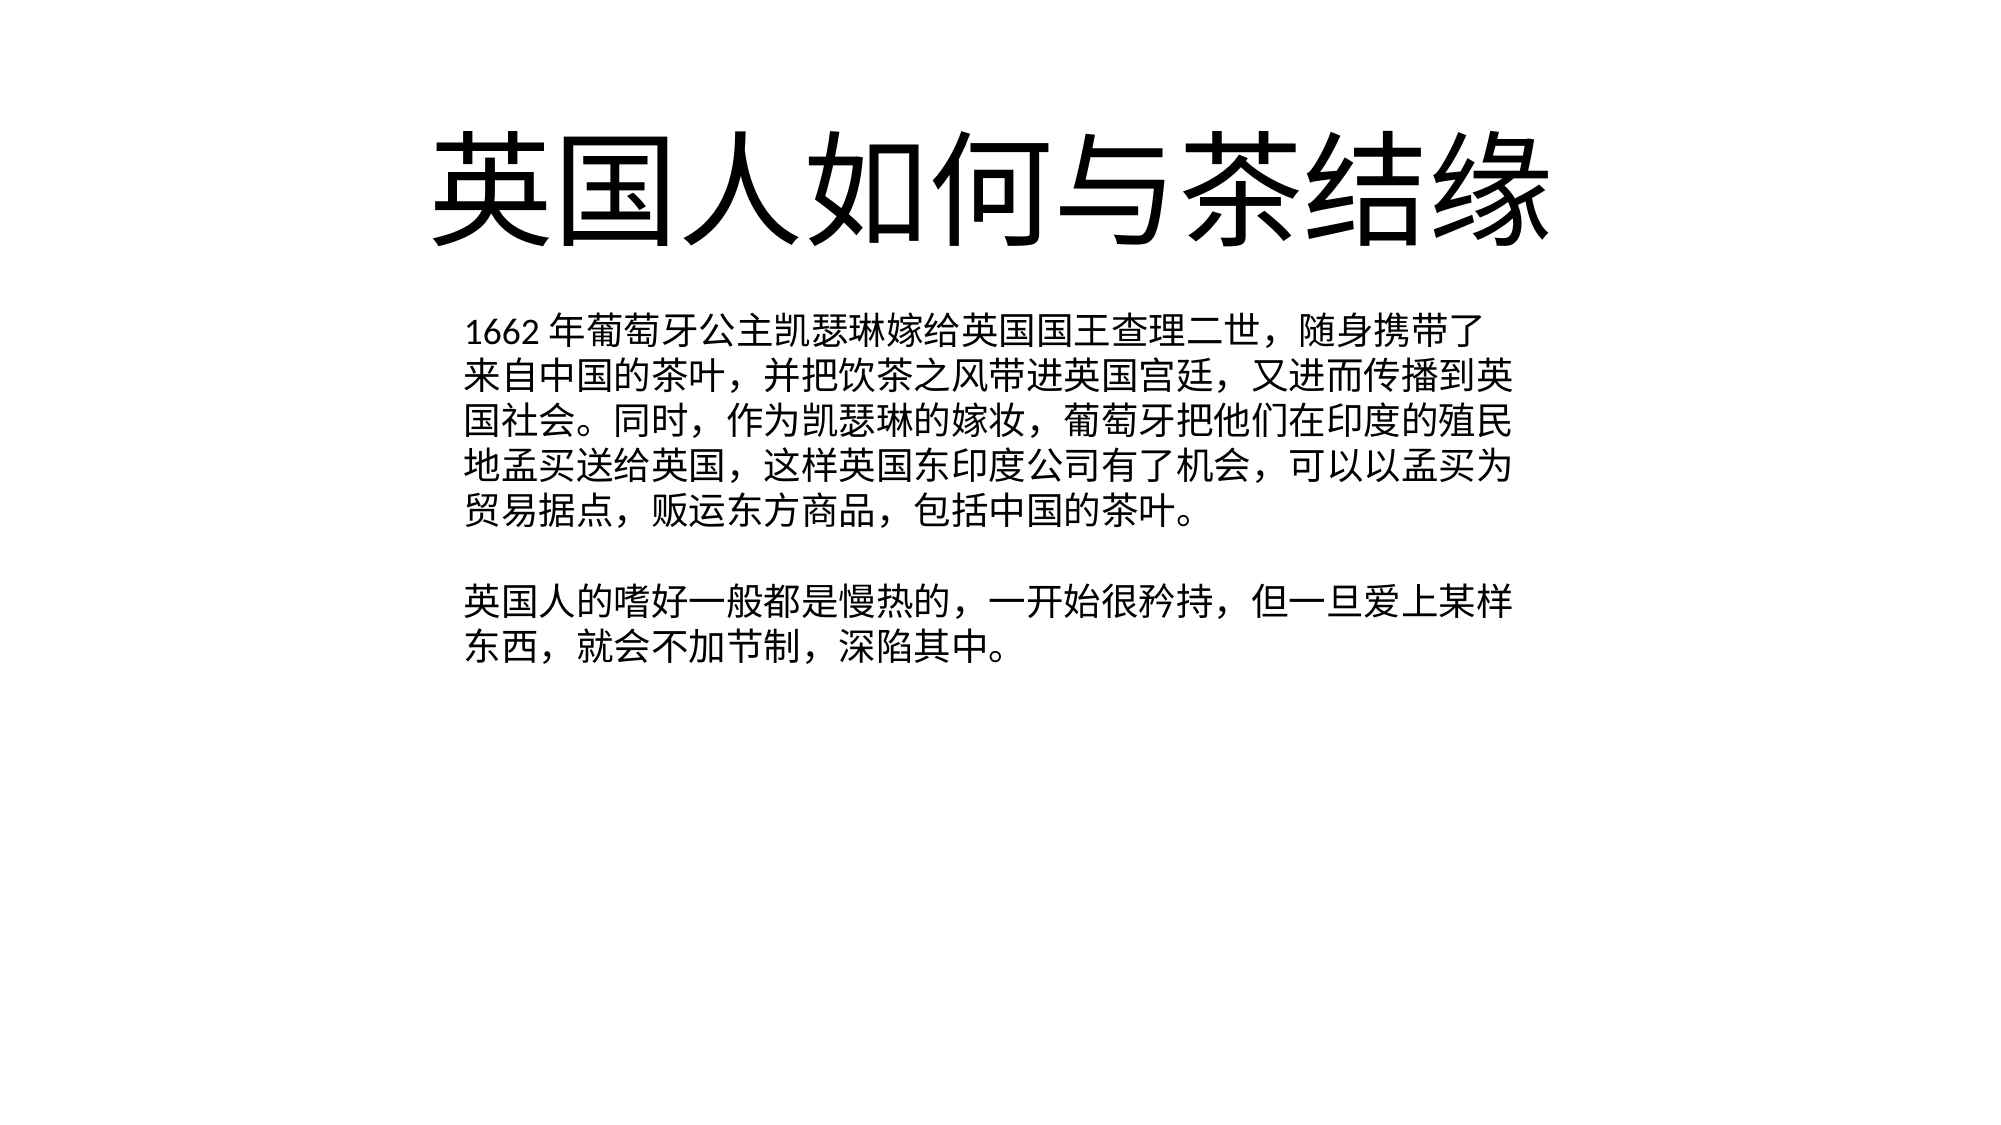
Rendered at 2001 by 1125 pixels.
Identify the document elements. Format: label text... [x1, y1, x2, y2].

text_box 1662年葡萄牙公主凯瑟琳嫁给英国国王查理二世，随身携带了来自中国的茶叶，并把饮茶之风带进英国宫廷，又进而传播到英国社会。同时，作为凯瑟琳的嫁妆，葡萄牙把他们在印度的殖民地孟买送给英国，这样英国东印度公司有了机会，可以以孟买为贸易据点，贩运东方商品，包括中国的茶叶。 [449, 299, 1533, 540]
title 英国人如何与茶结缘 [241, 114, 1742, 272]
text_box 英国人的嗜好一般都是慢热的，一开始很矜持，但一旦爱上某样东西，就会不加节制，深陷其中。 [449, 571, 1533, 676]
